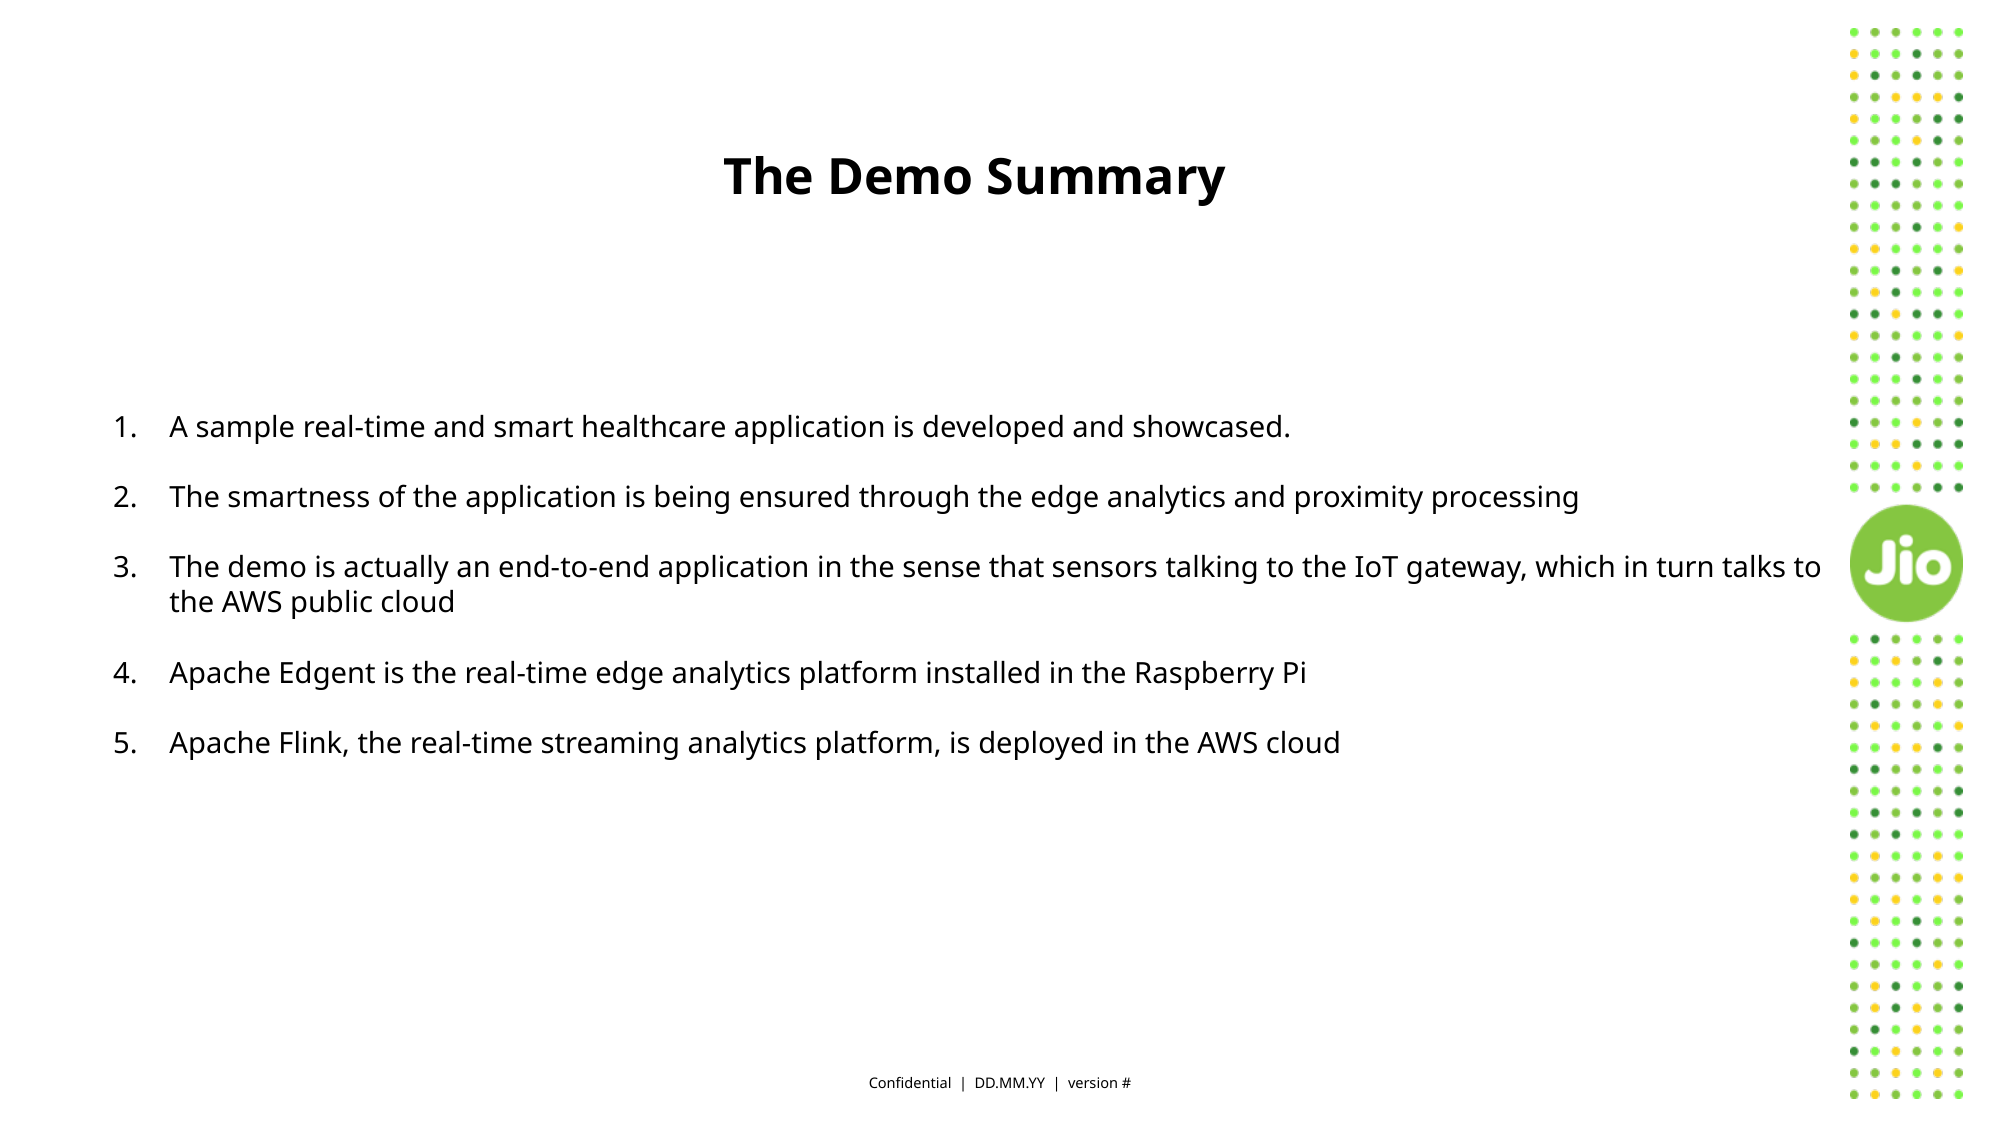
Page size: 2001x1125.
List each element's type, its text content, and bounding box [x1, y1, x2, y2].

footer Confidential | DD.MM.YY | version # [683, 1062, 1317, 1103]
list The Demo Summary [99, 136, 1850, 212]
list A sample real-time and smart healthcare application is developed and showcased. The smartness of the application is being ensured through the edge analytics and proximity processing The demo is actually an end-to-end application in the sense that sensors talking to the IoT gateway, which in turn talks to the AWS public cloud Apache Edgent is the real-time edge analytics platform installed in the Raspberry Pi Apache Flink, the real-time streaming analytics platform, is deployed in the AWS cloud [98, 312, 1848, 925]
picture [1850, 28, 1963, 1099]
